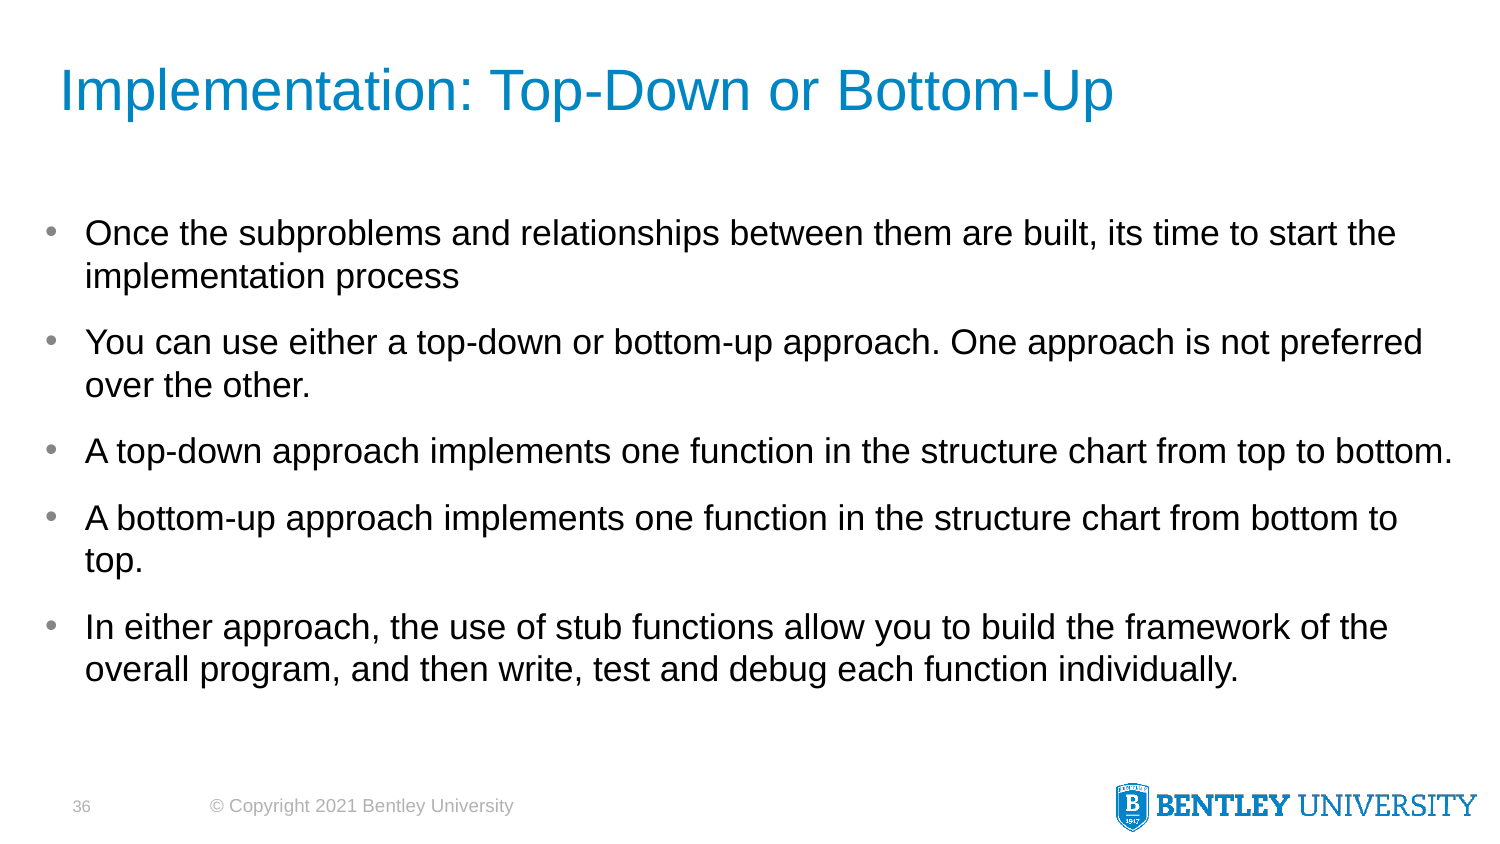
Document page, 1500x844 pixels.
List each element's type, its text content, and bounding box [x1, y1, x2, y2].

picture [1116, 783, 1477, 832]
title Implementation: Top-Down or Bottom-Up [45, 44, 1459, 160]
list Once the subproblems and relationships between them are built, its time to start the implementation process You can use either a top-down or bottom-up approach. One approach is not preferred over the other. A top-down approach implements one function in the structure chart from top to bottom. A bottom-up approach implements one function in the structure chart from bottom to top. In either approach, the use of stub functions allow you to build the framework of the overall program, and then write, test and debug each function individually. [45, 210, 1459, 735]
